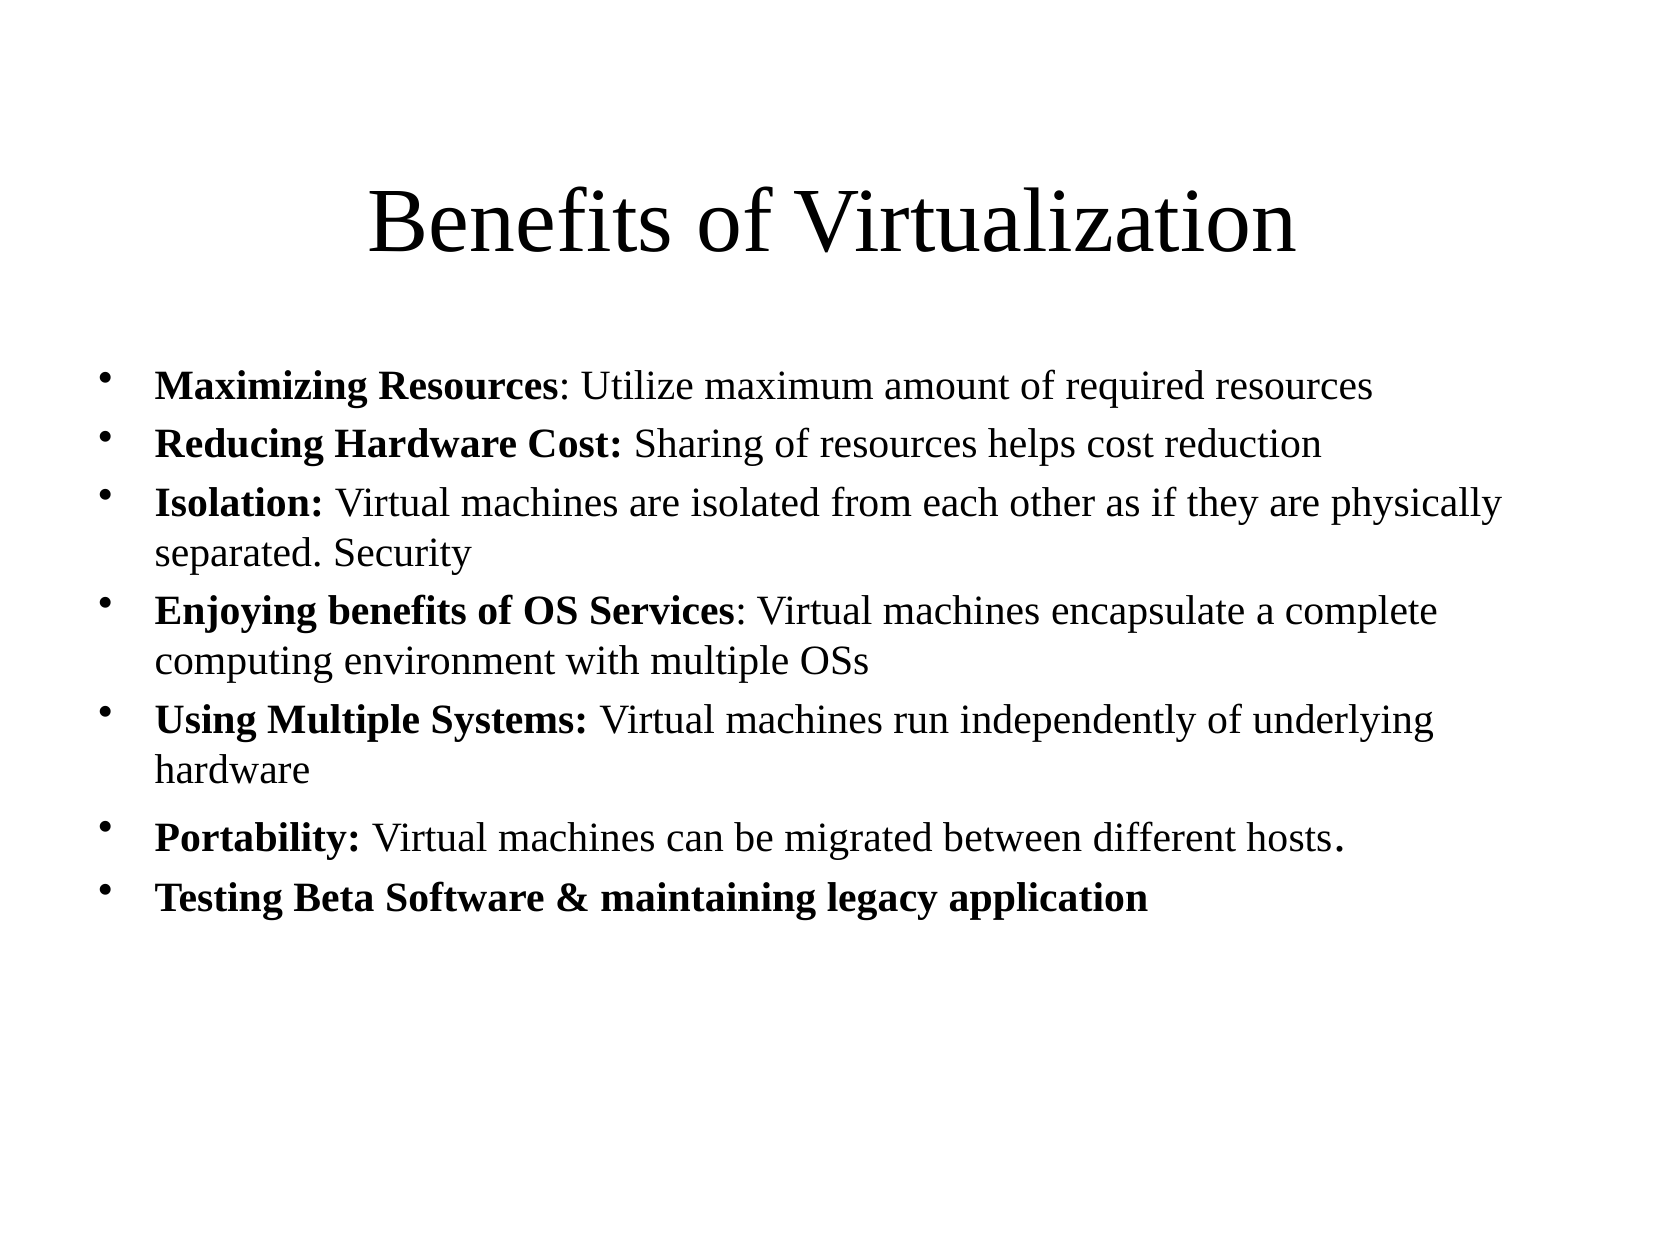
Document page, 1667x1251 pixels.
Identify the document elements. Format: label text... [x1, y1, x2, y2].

list Maximizing Resources: Utilize maximum amount of required resources Reducing Hardware Cost: Sharing of resources helps cost reduction Isolation: Virtual machines are isolated from each other as if they are physically separated. Security Enjoying benefits of OS Services: Virtual machines encapsulate a complete computing environment with multiple OSs Using Multiple Systems: Virtual machines run independently of underlying hardware Portability: Virtual machines can be migrated between different hosts. Testing Beta Software & maintaining legacy application [83, 291, 1584, 1207]
title Benefits of Virtualization [124, 110, 1542, 291]
